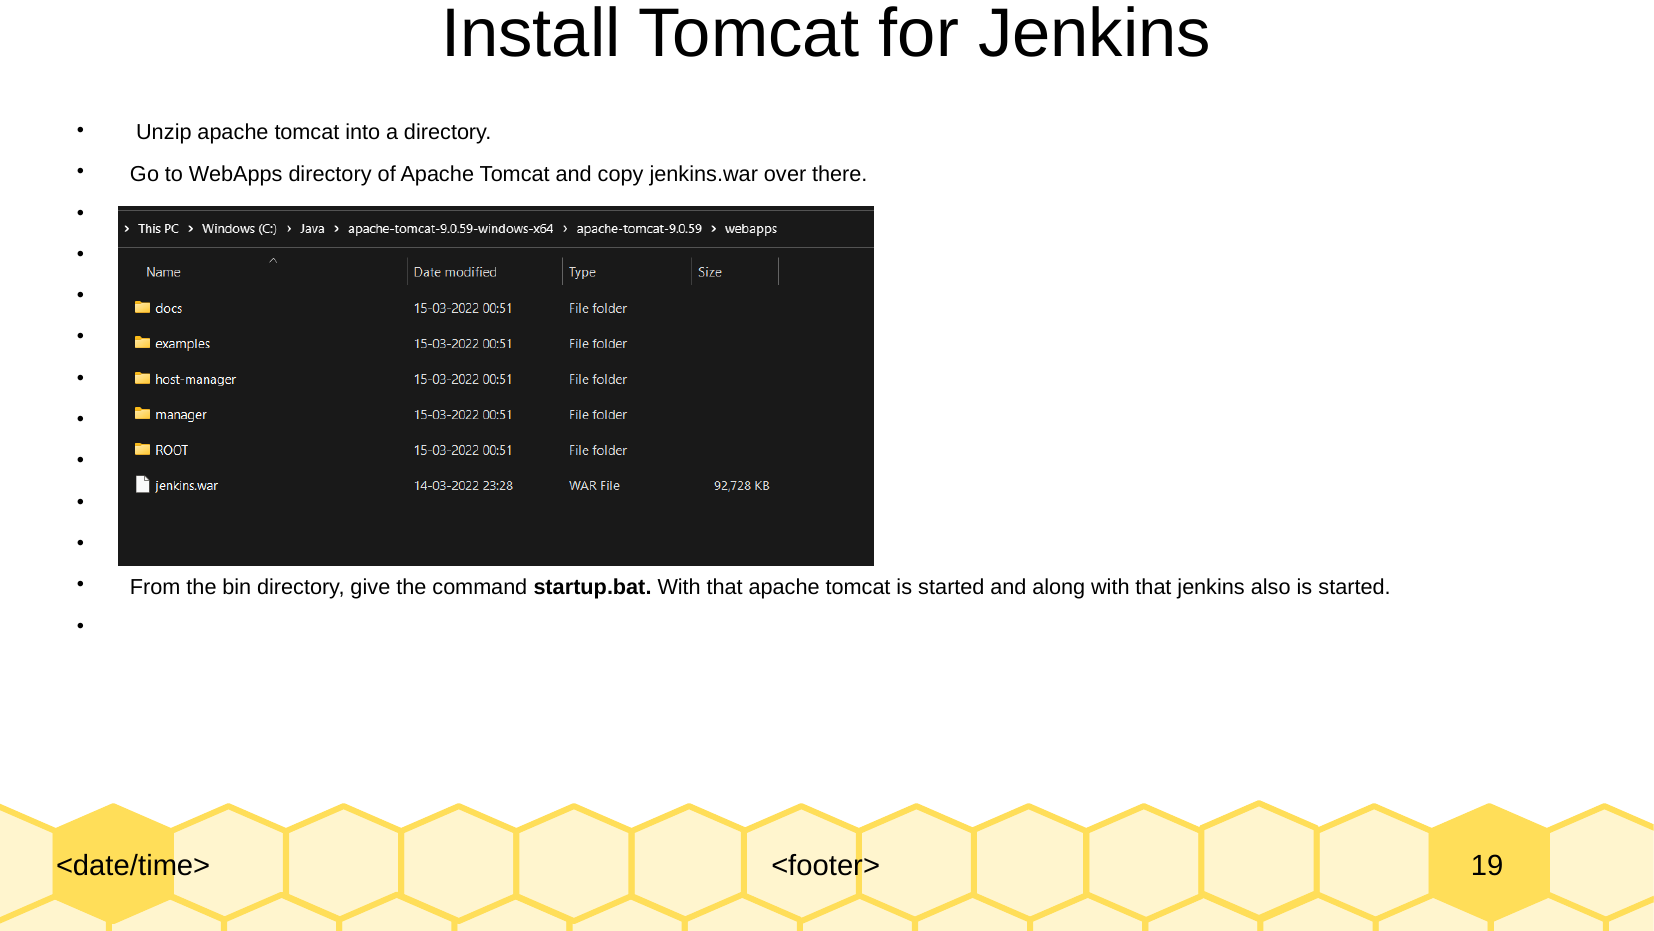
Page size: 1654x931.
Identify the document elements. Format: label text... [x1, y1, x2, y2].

title Install Tomcat for Jenkins [88, 0, 1565, 89]
picture [117, 206, 874, 566]
list Unzip apache tomcat into a directory. Go to WebApps directory of Apache Tomcat and copy jenkins.war over there. Ensure the environmental variable JAVA_HOME is set. If not, set it. From the bin directory, give the command startup.bat. With that apache tomcat is started and along with that jenkins also is started. [59, 118, 1536, 650]
